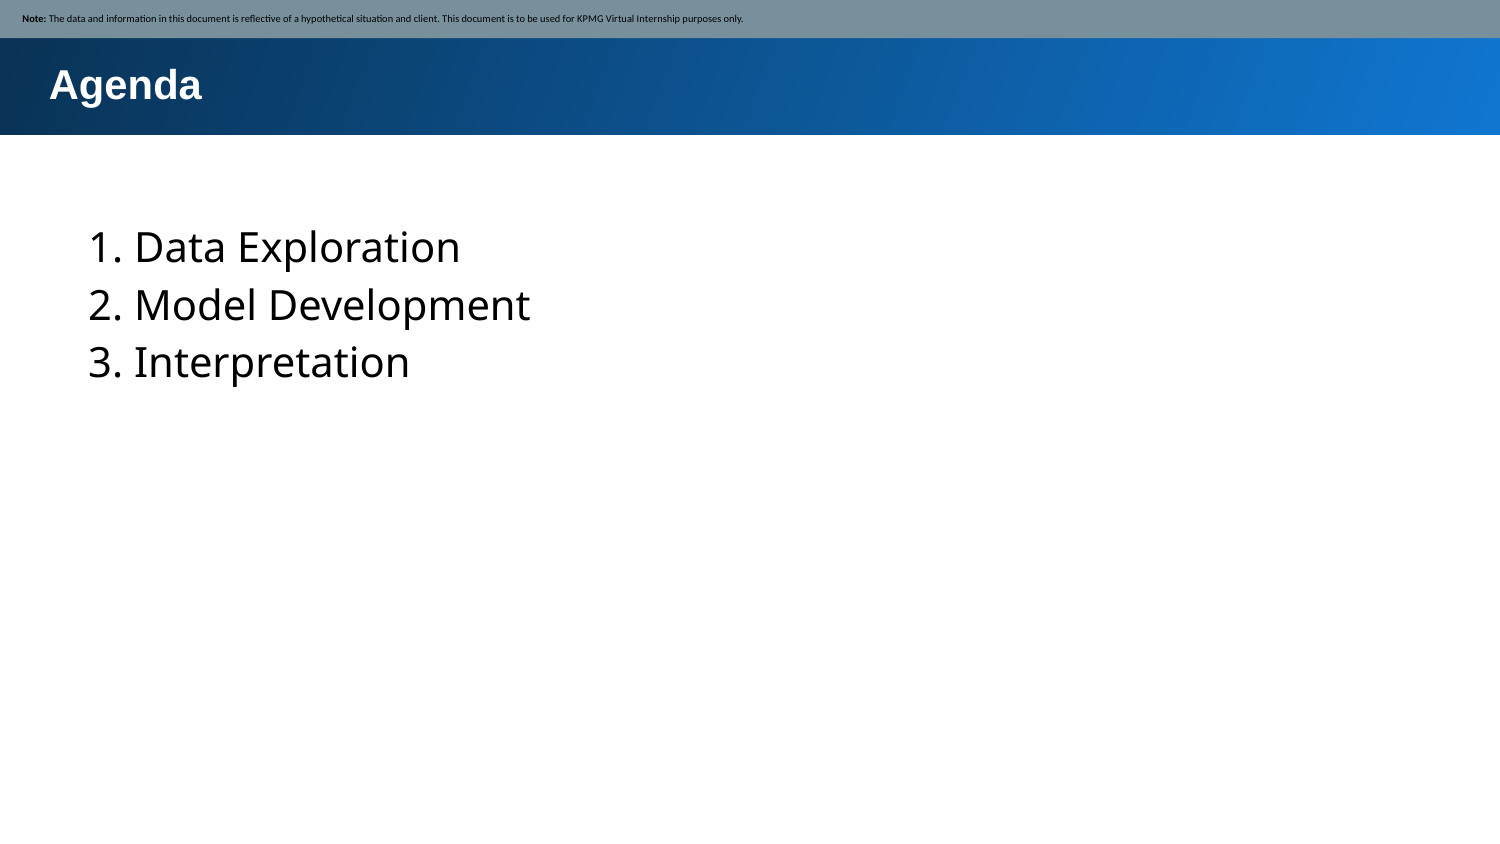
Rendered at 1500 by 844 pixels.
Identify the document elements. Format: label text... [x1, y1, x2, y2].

text_box 1. Data Exploration 2. Model Development 3. Interpretation [56, 198, 952, 402]
text_box [0, 39, 1500, 135]
text_box Agenda [33, 43, 1439, 124]
text_box Note: The data and information in this document is reflective of a hypothetical situation and client. This document is to be used for KPMG Virtual Internship purposes only. [0, 0, 1500, 39]
